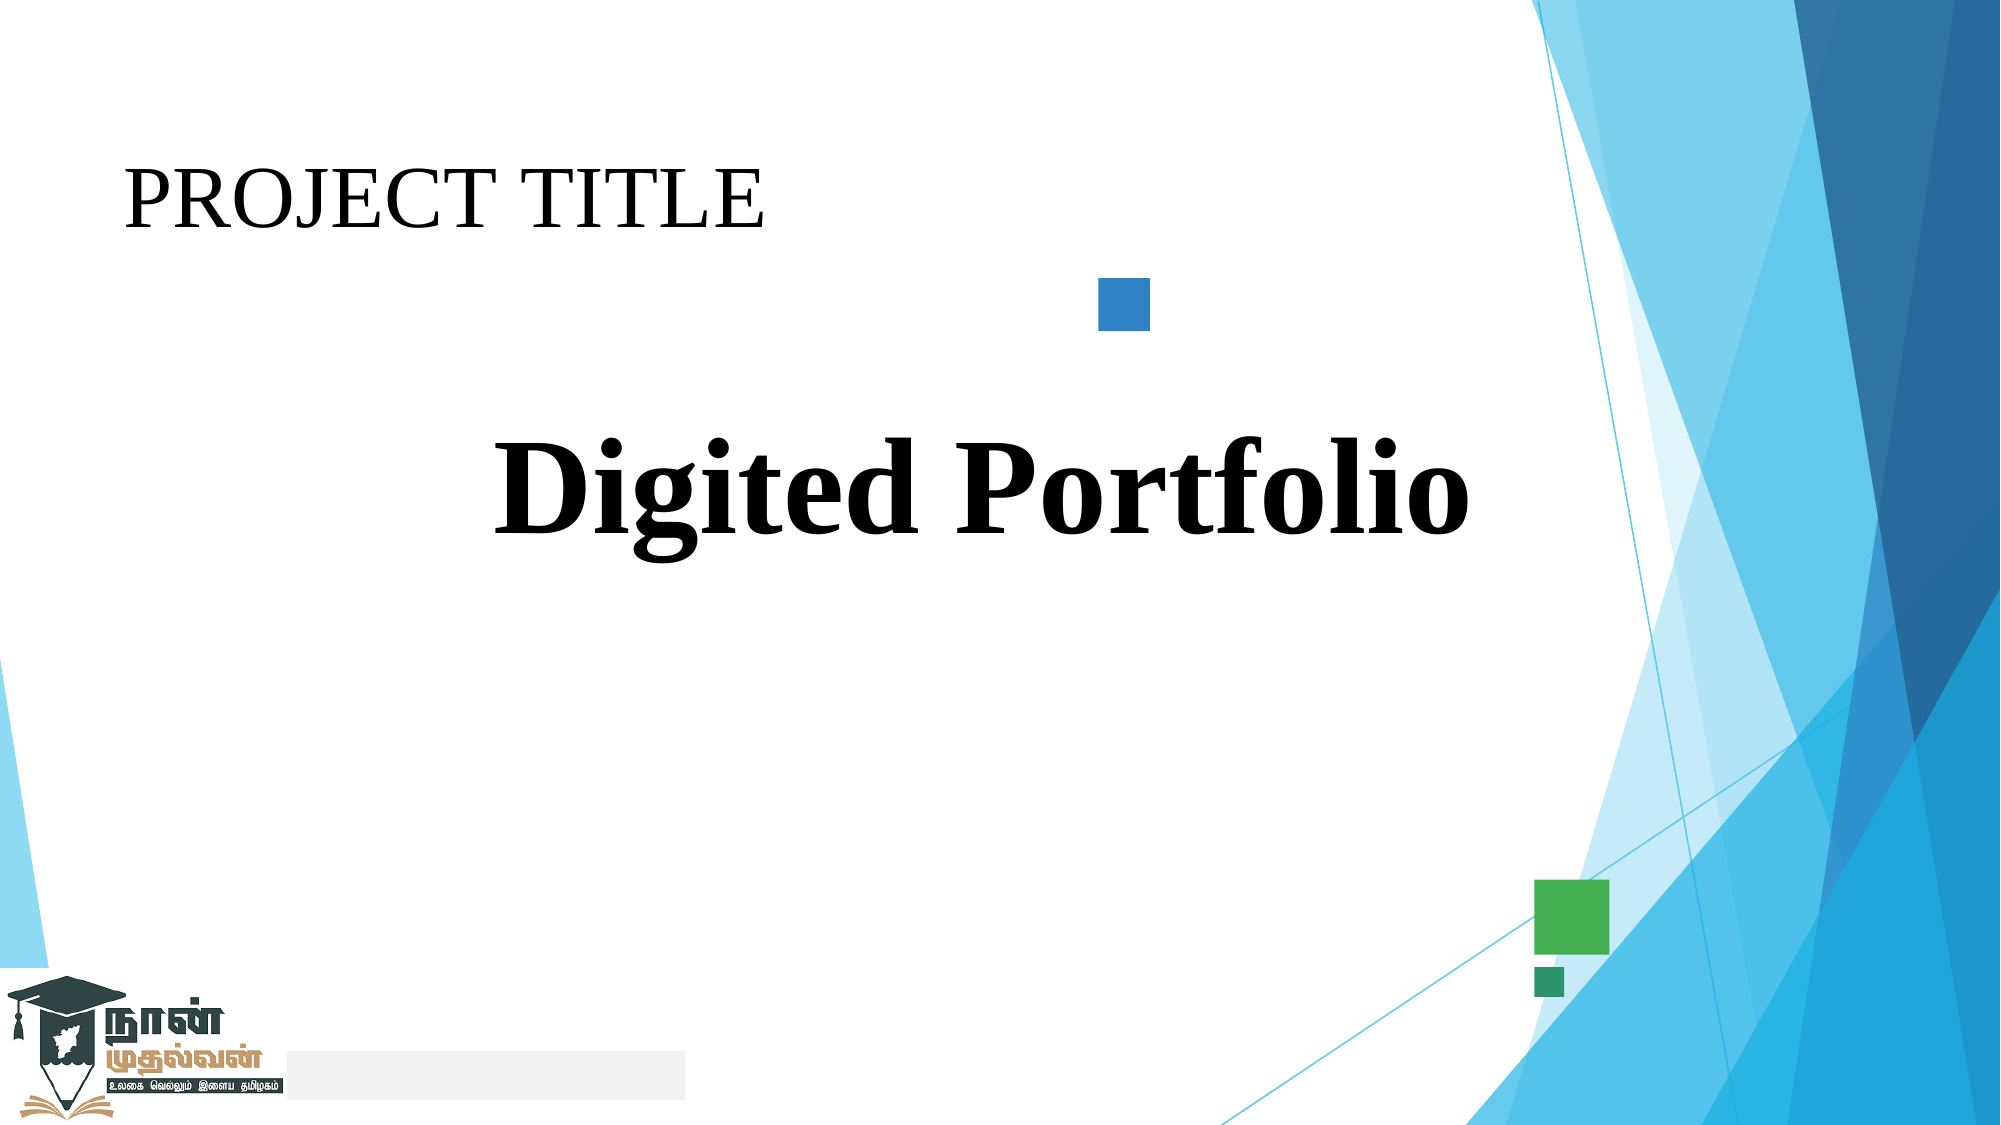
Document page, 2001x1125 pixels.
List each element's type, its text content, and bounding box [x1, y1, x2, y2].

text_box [287, 1051, 685, 1100]
title PROJECT TITLE [121, 95, 938, 287]
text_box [1221, 0, 2000, 1125]
text_box Digited Portfolio [429, 388, 1221, 569]
text_box [1098, 278, 1150, 332]
text_box [0, 658, 49, 968]
picture [0, 968, 287, 1125]
